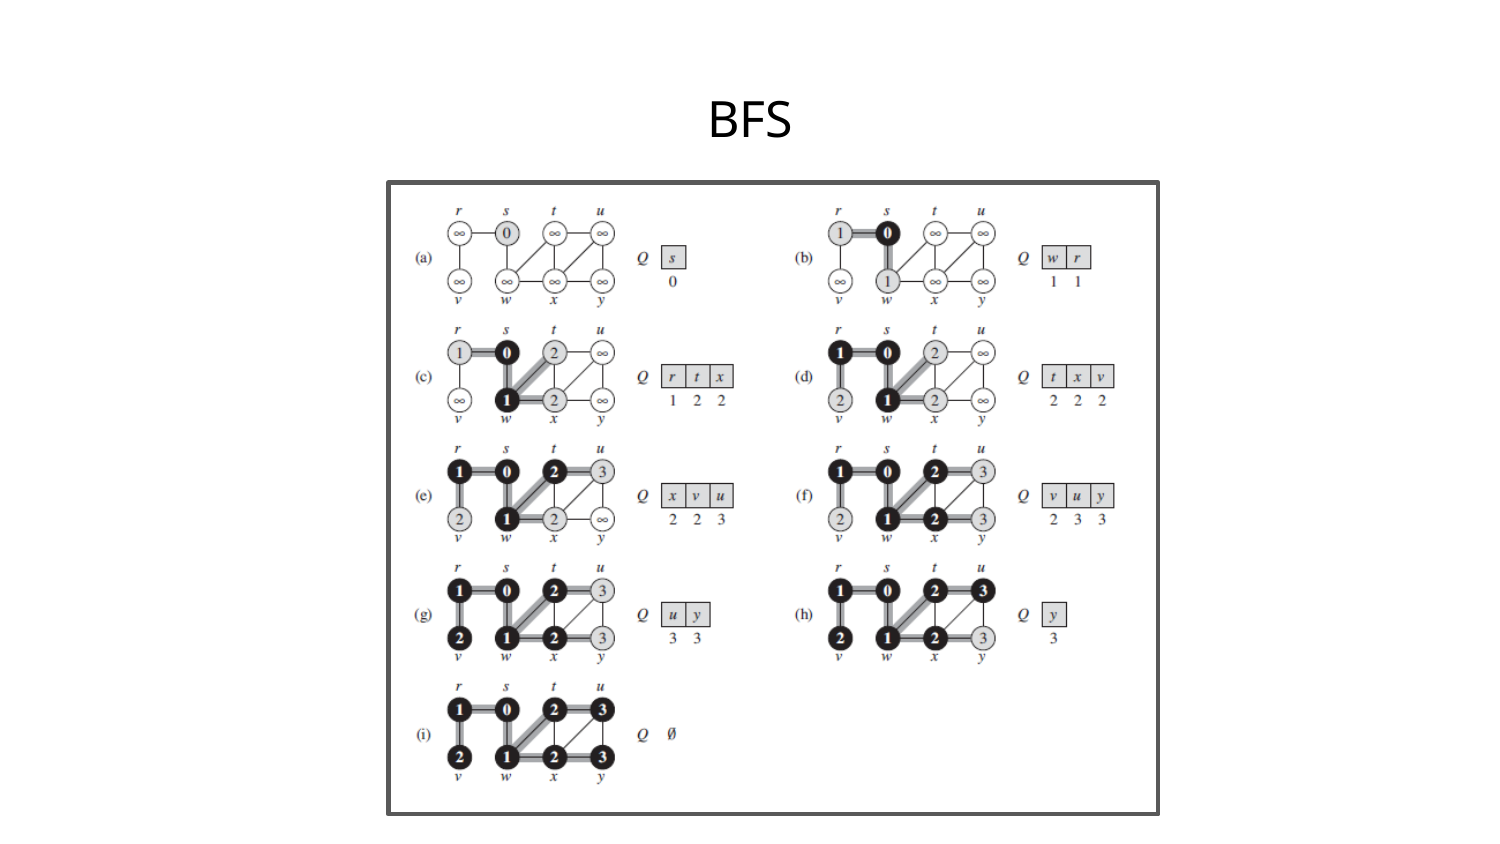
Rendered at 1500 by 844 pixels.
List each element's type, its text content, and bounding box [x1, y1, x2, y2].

title BFS [51, 72, 1449, 167]
picture [390, 184, 1157, 812]
